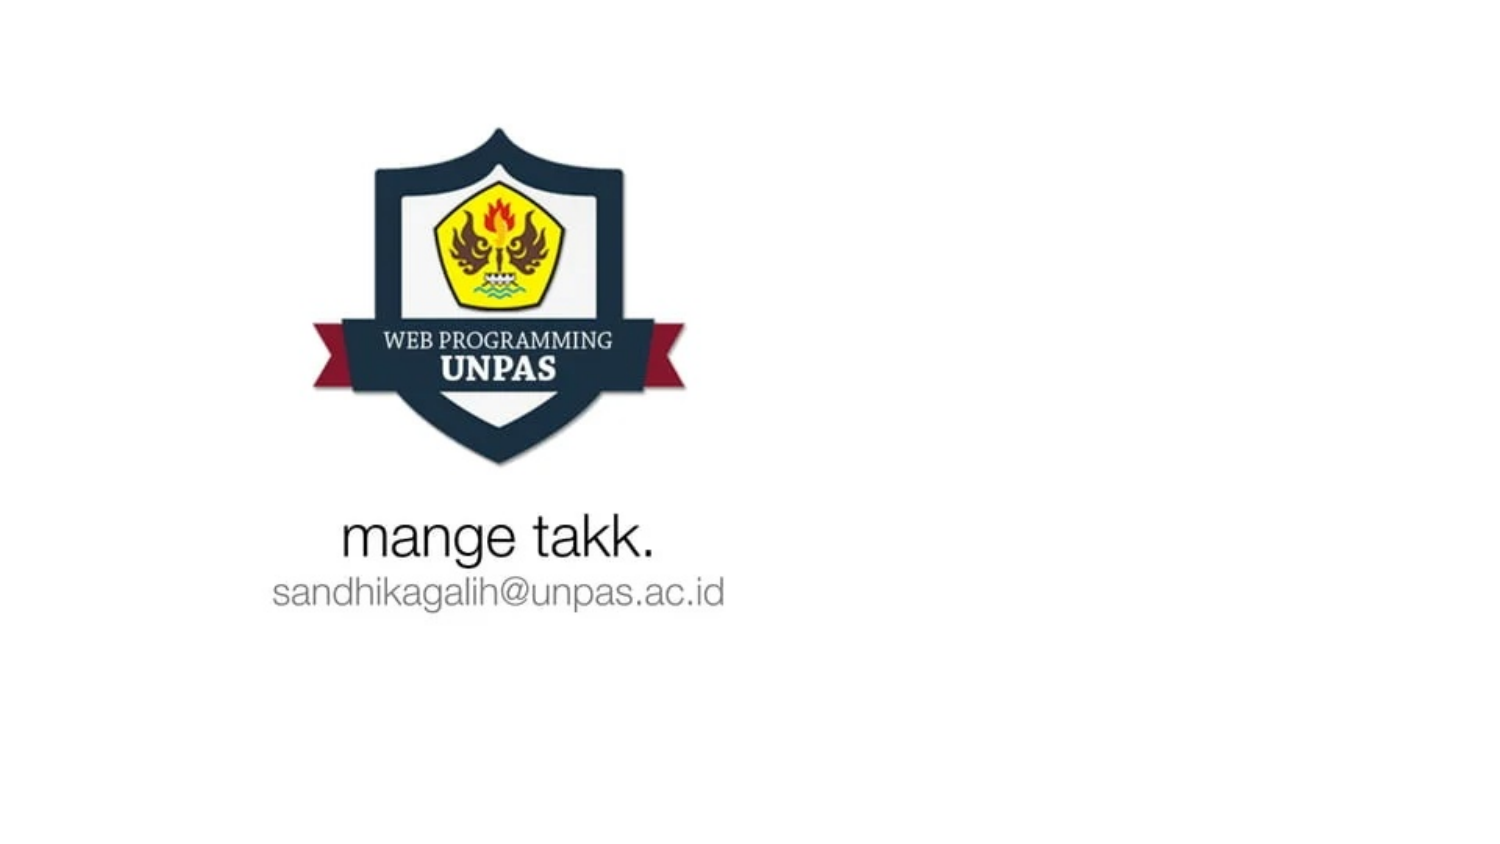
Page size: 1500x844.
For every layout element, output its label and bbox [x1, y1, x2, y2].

picture [0, 0, 997, 705]
